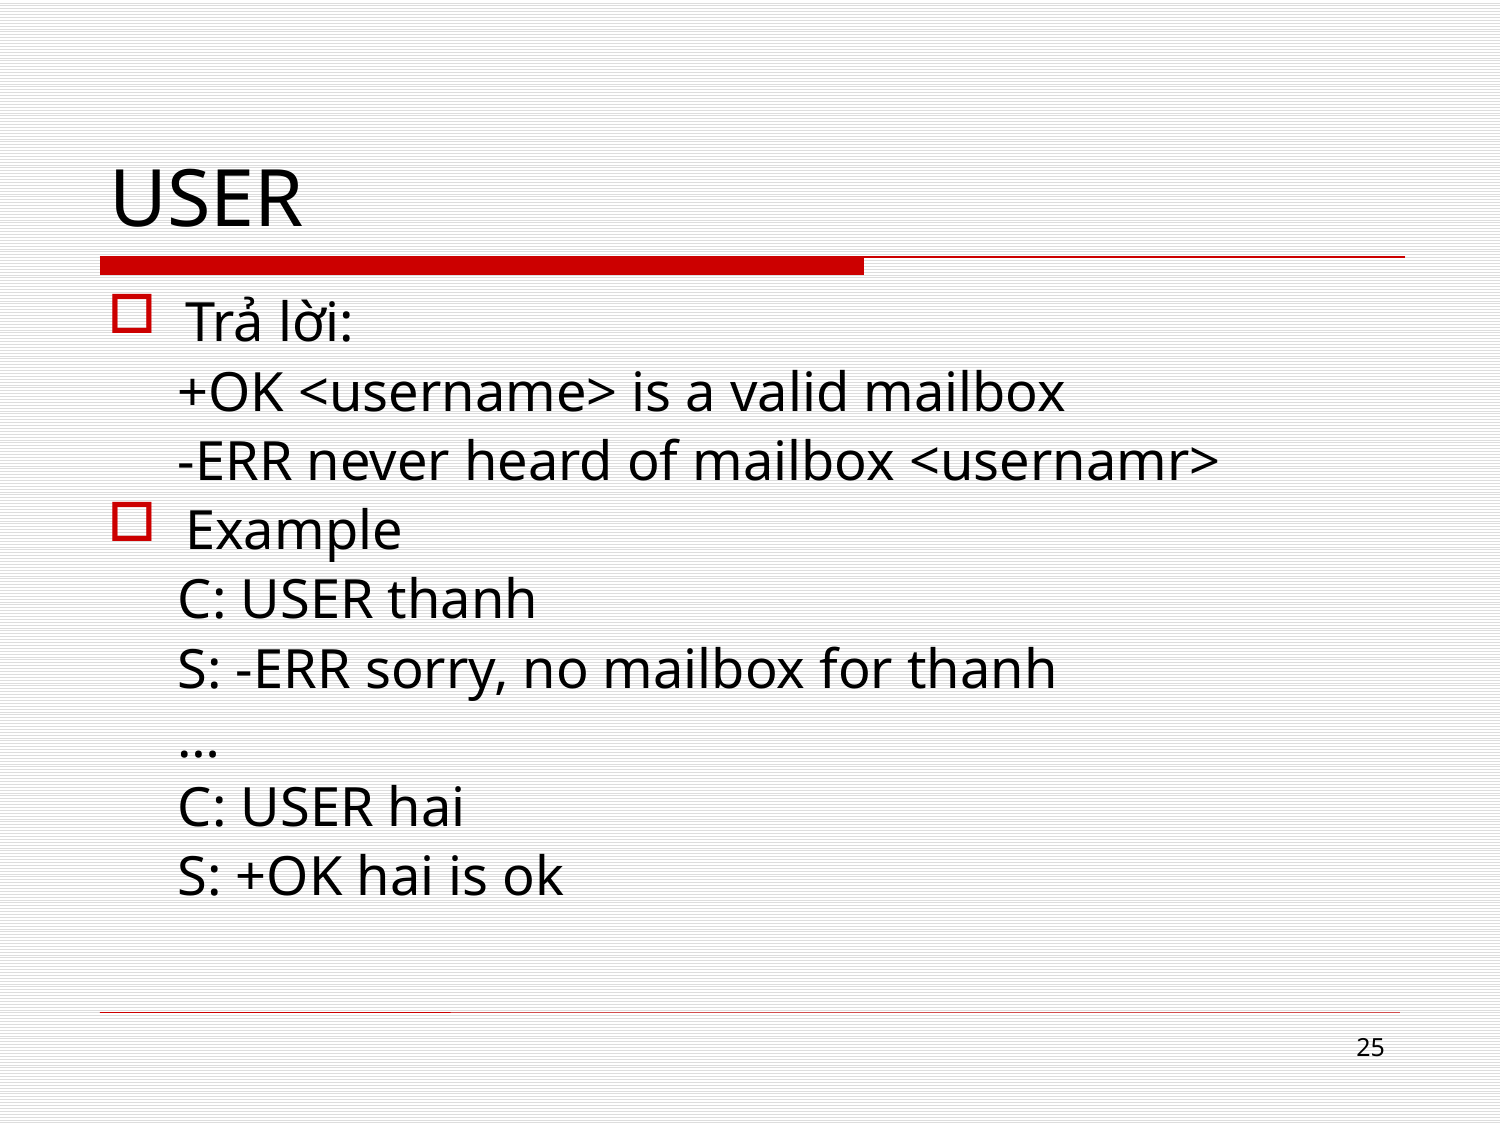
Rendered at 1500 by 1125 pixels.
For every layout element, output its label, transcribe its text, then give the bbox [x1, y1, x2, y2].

list Trả lời: +OK <username> is a valid mailbox -ERR never heard of mailbox <usernamr> Example C: USER thanh S: -ERR sorry, no mailbox for thanh … C: USER hai S: +OK hai is ok [92, 287, 1406, 988]
slide_number 25 [1074, 1024, 1401, 1103]
title USER [94, 50, 1407, 250]
